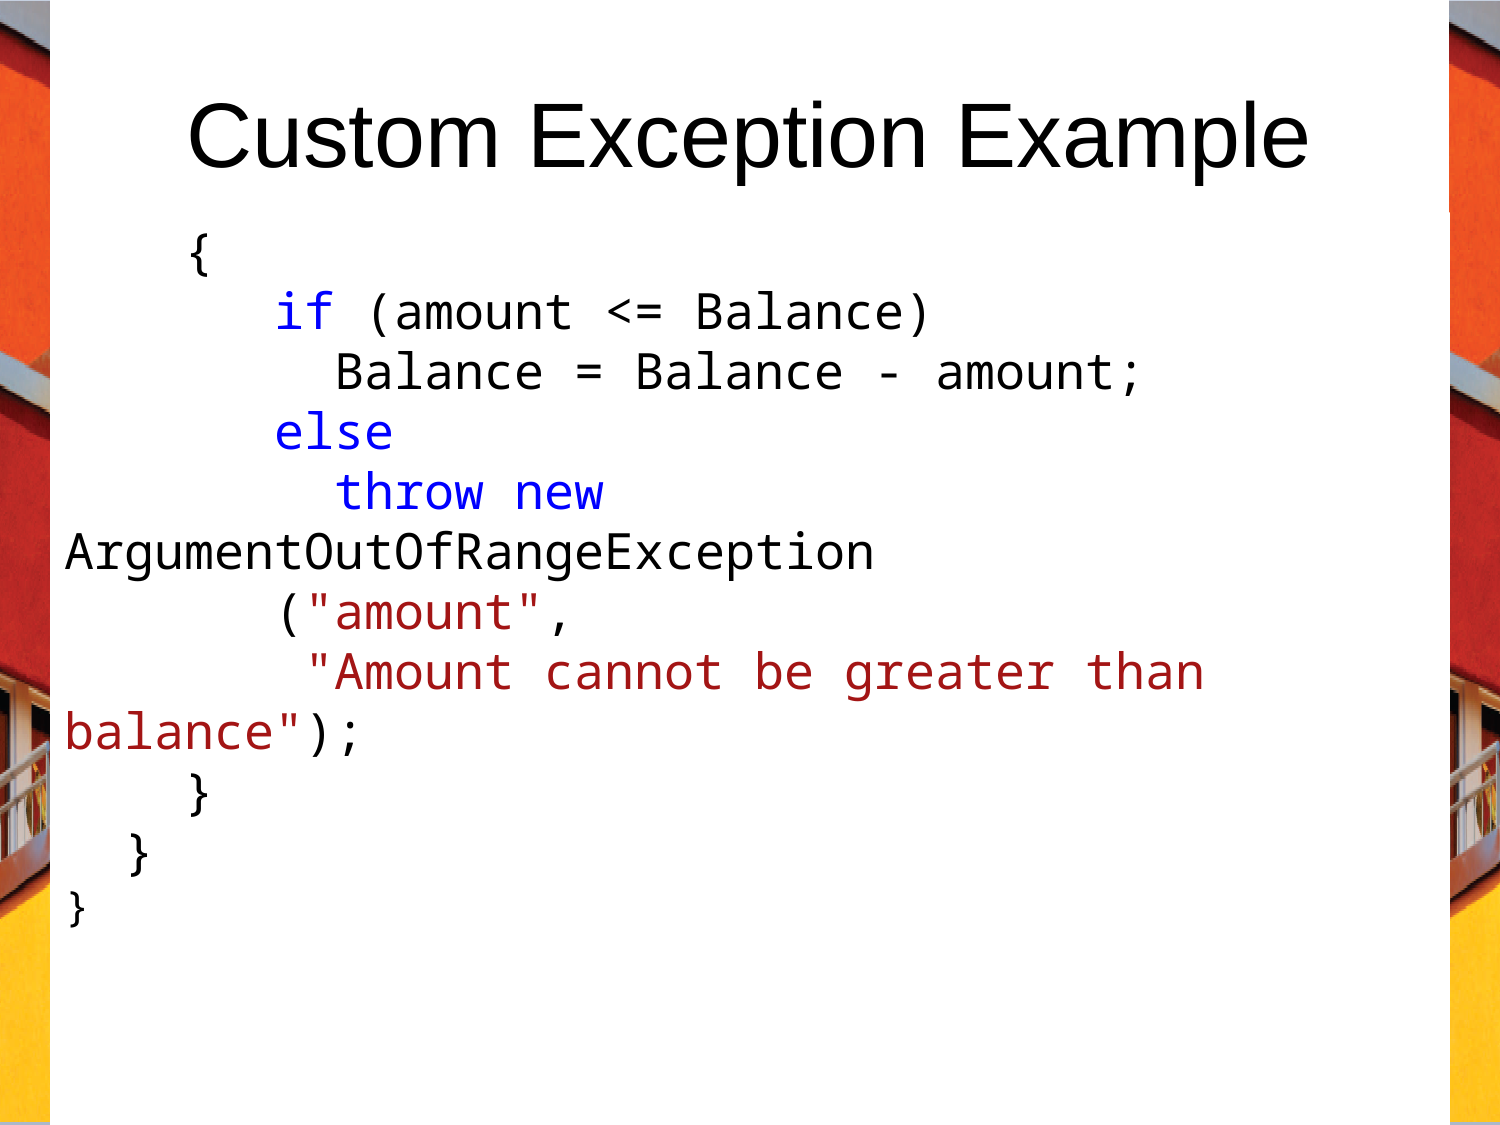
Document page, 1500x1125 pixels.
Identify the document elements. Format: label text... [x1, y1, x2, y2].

title Custom Exception Example [112, 37, 1388, 212]
picture [1449, 0, 1500, 1125]
picture [0, 0, 50, 1125]
text_box { if (amount <= Balance) Balance = Balance - amount; else throw new ArgumentOutOfRangeException ("amount", "Amount cannot be greater than balance"); } } } [50, 212, 1450, 1125]
